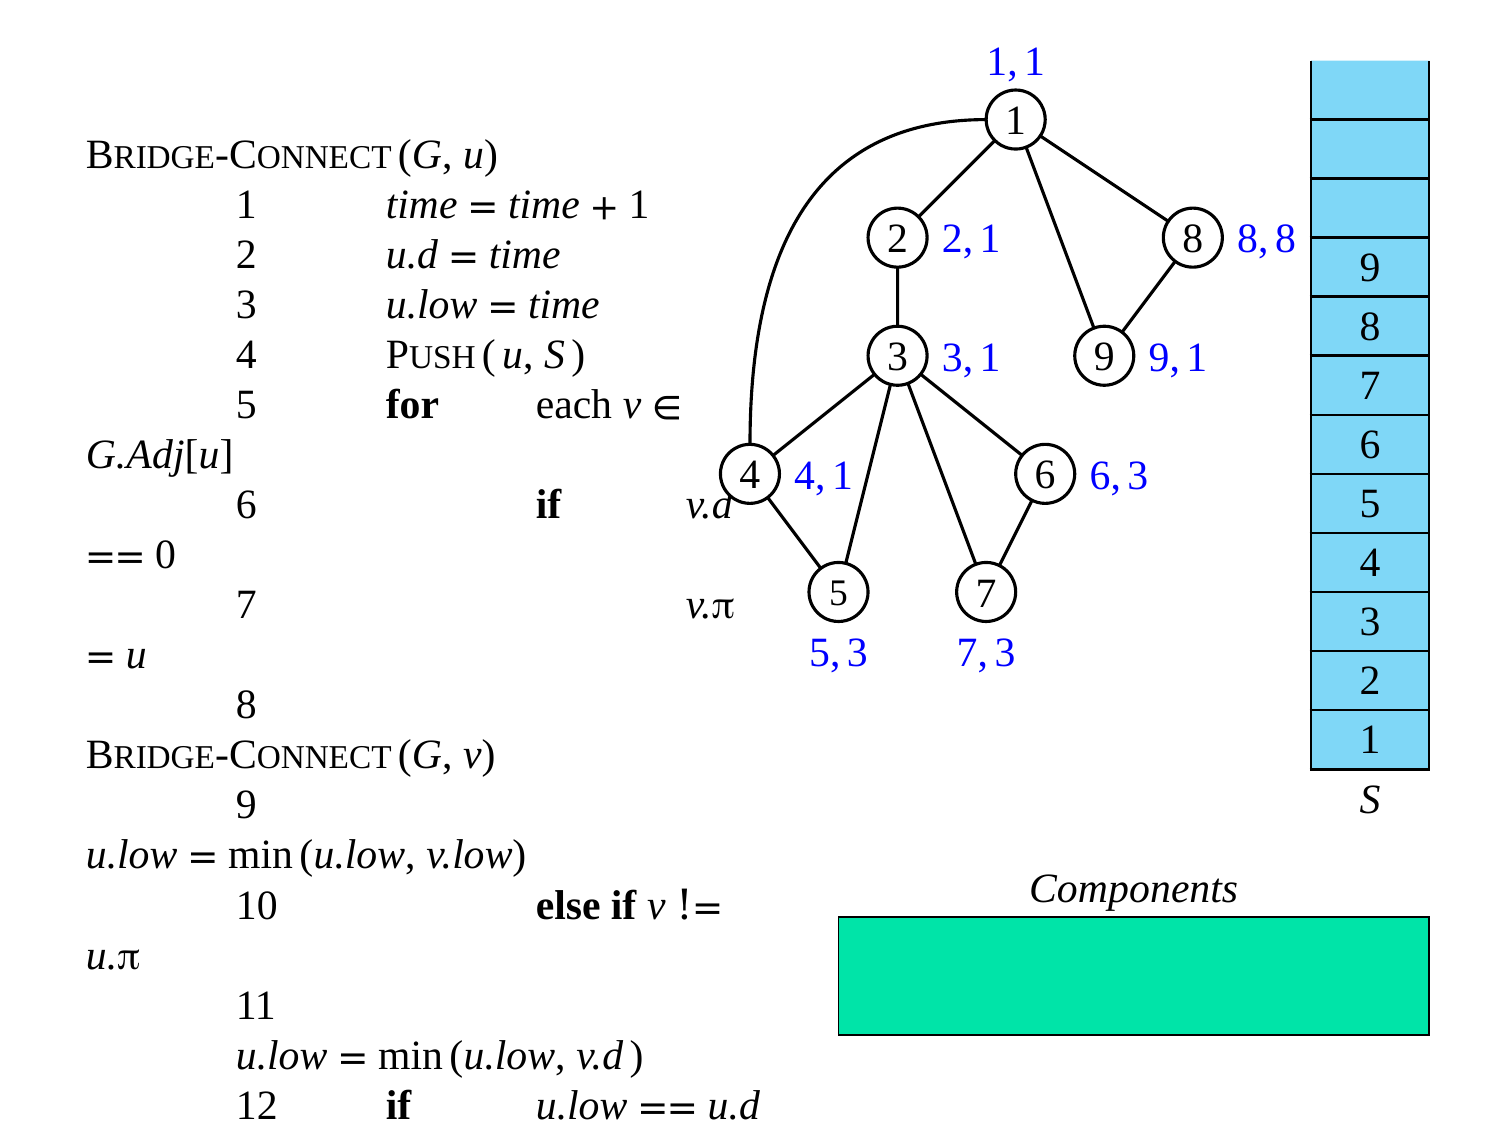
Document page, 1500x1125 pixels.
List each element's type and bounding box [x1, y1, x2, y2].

table_cell [1312, 180, 1428, 236]
table_cell [1312, 357, 1428, 414]
table_cell [1312, 475, 1428, 532]
table_cell [1312, 121, 1428, 177]
table_cell [1312, 416, 1428, 473]
table_cell [1312, 298, 1428, 354]
table_cell [1312, 593, 1428, 650]
table_cell [1312, 652, 1428, 709]
table_cell [1312, 534, 1428, 591]
text_box [838, 857, 1430, 1035]
list [70, 119, 780, 1036]
text_box [705, 30, 1311, 681]
table_cell [1312, 239, 1428, 295]
text_box [1340, 769, 1400, 829]
table_cell [1312, 711, 1428, 768]
table_header [1312, 61, 1428, 118]
